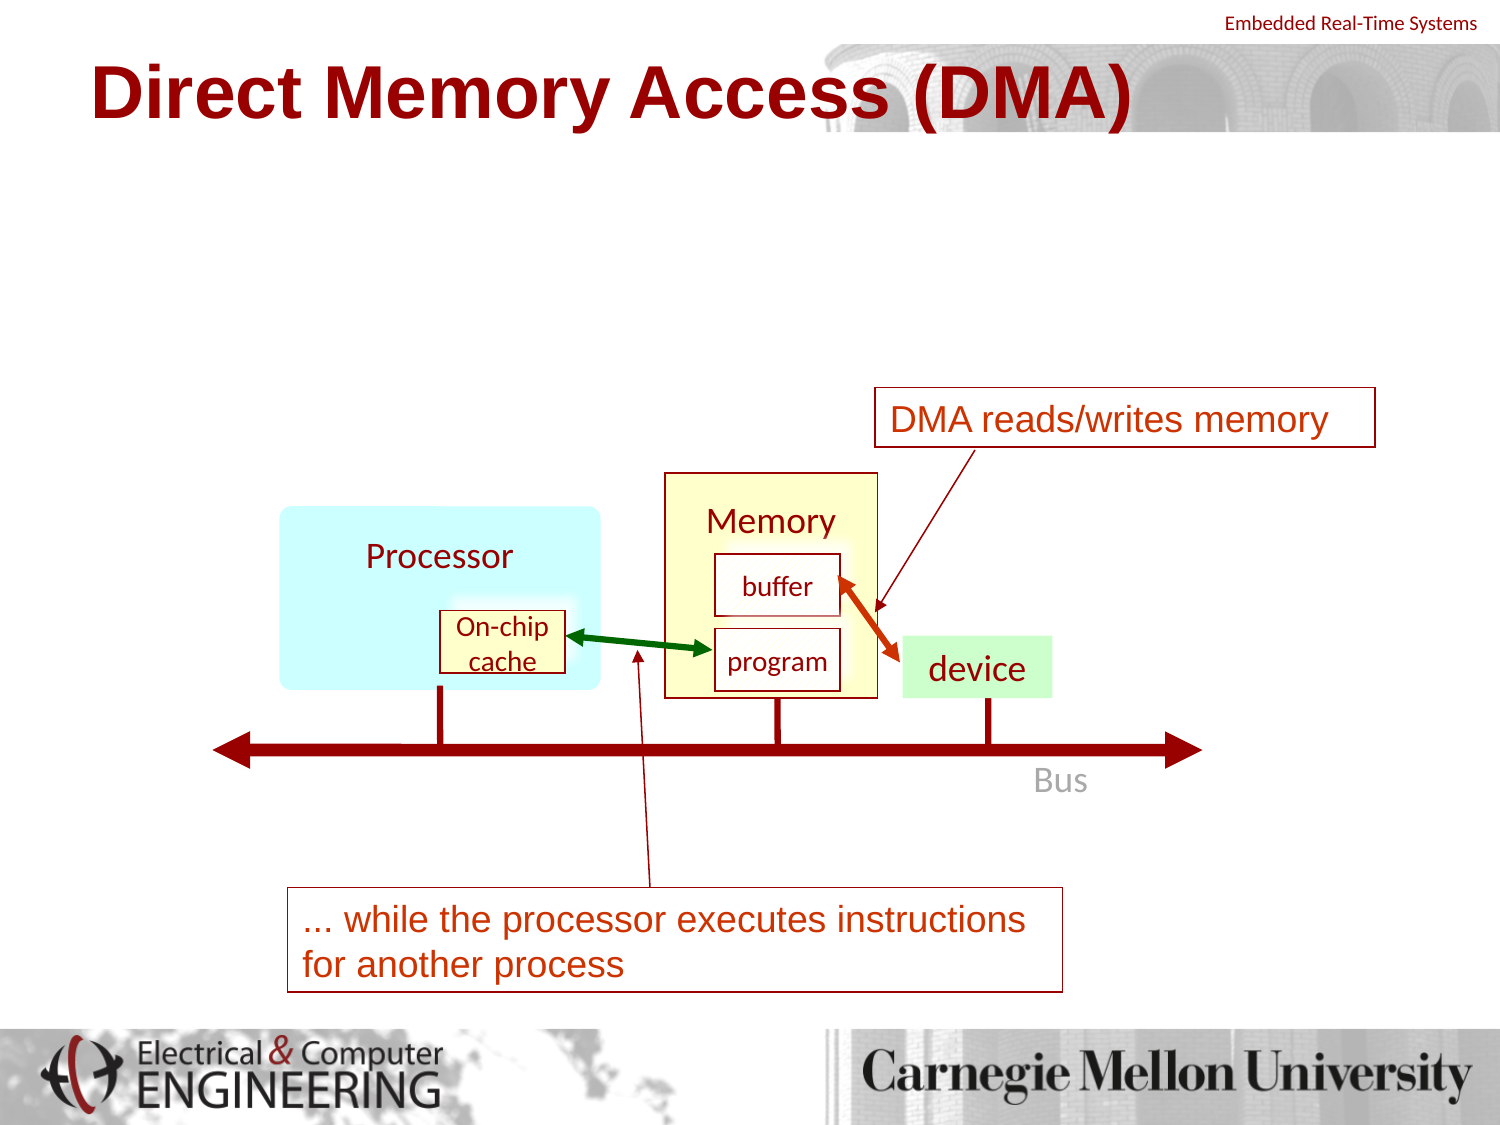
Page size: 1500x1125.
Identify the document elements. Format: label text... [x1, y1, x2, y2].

title Direct Memory Access (DMA) [75, 45, 1425, 133]
picture [0, 1028, 1500, 1125]
picture [664, 43, 1500, 133]
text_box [212, 387, 1376, 995]
